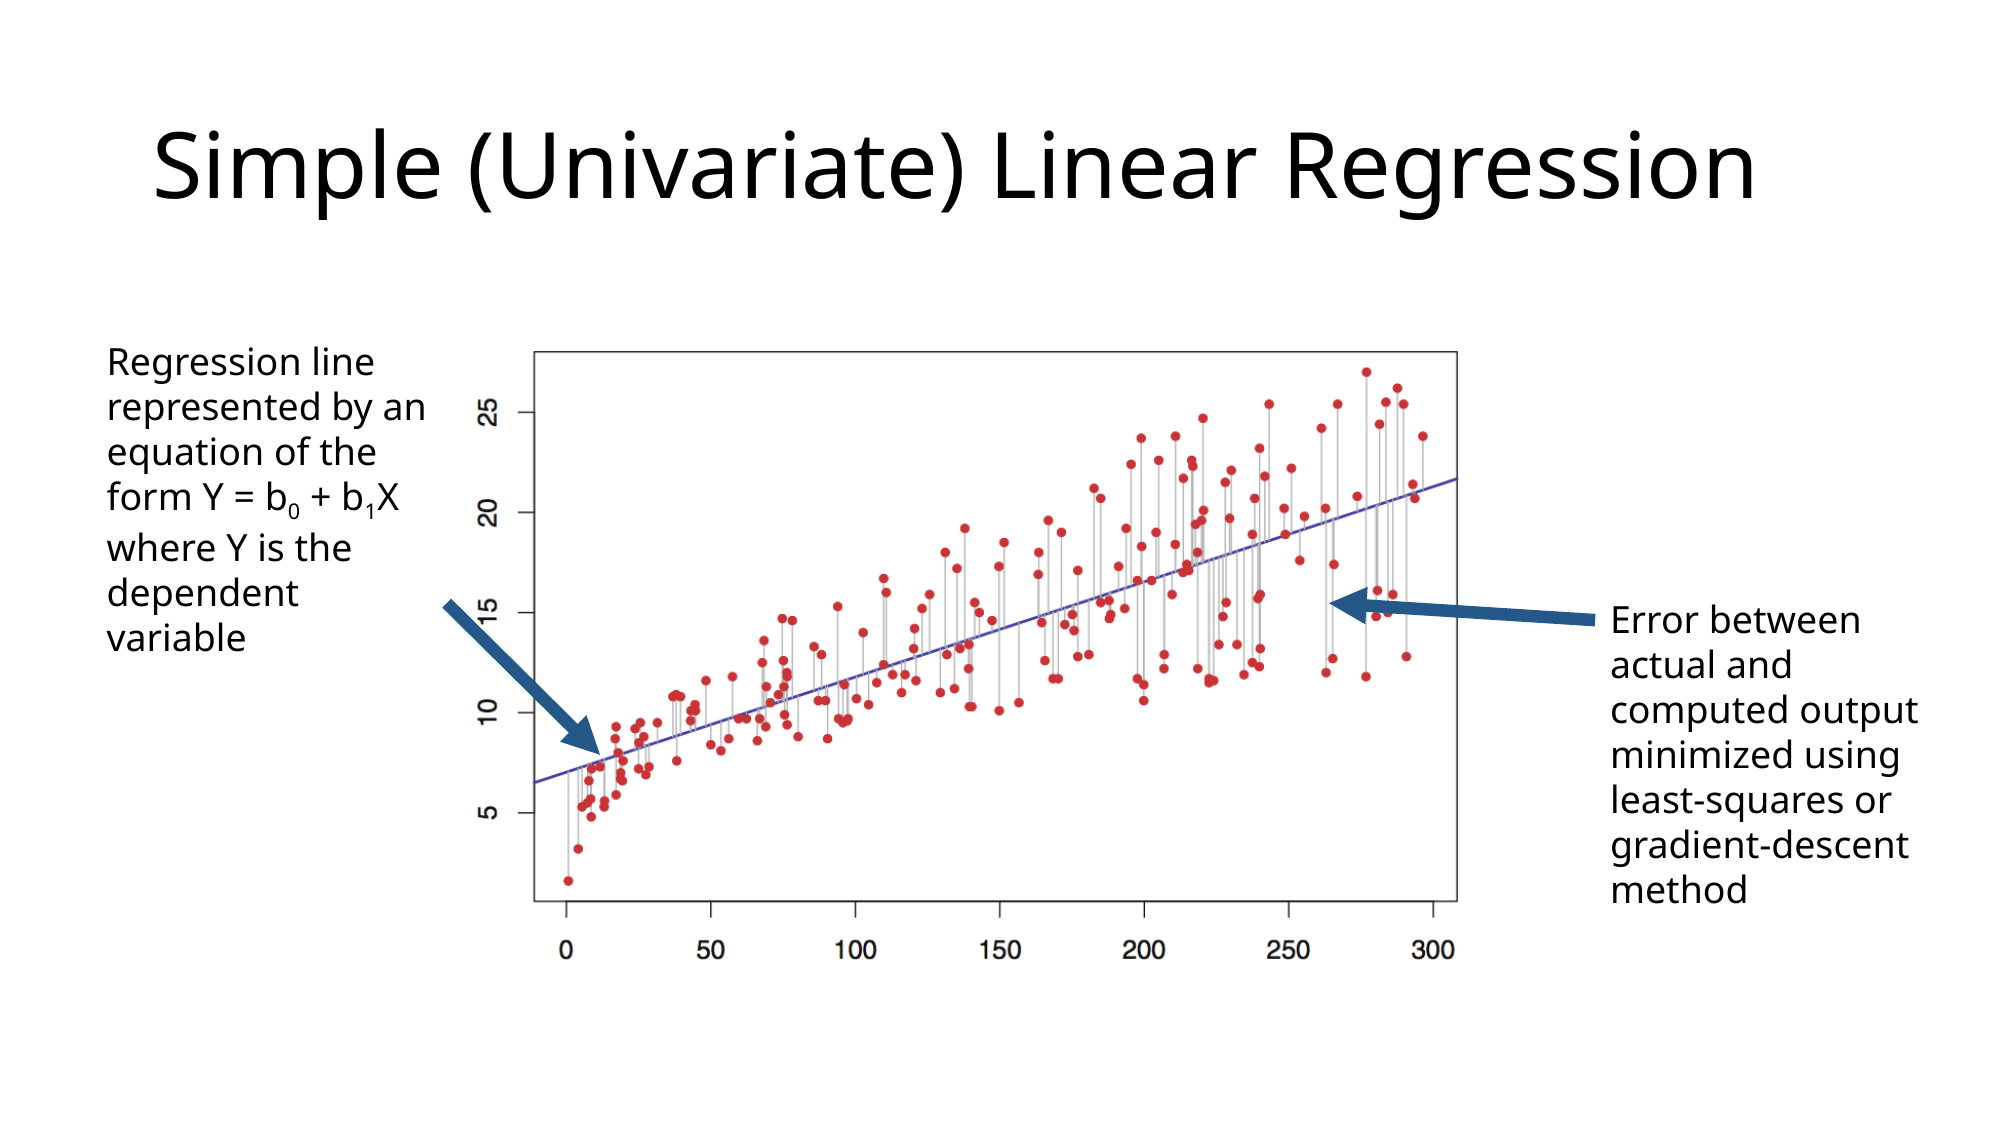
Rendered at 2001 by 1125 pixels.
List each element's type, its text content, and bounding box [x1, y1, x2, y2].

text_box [1328, 603, 1596, 621]
picture [469, 346, 1463, 965]
text_box Regression line represented by an equation of the form Y = b0 + b1X where Y is the dependent variable [91, 330, 447, 667]
text_box Error between actual and computed output minimized using least-squares or gradient-descent method [1595, 588, 1954, 918]
title Simple (Univariate) Linear Regression [137, 59, 1863, 278]
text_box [446, 603, 600, 755]
